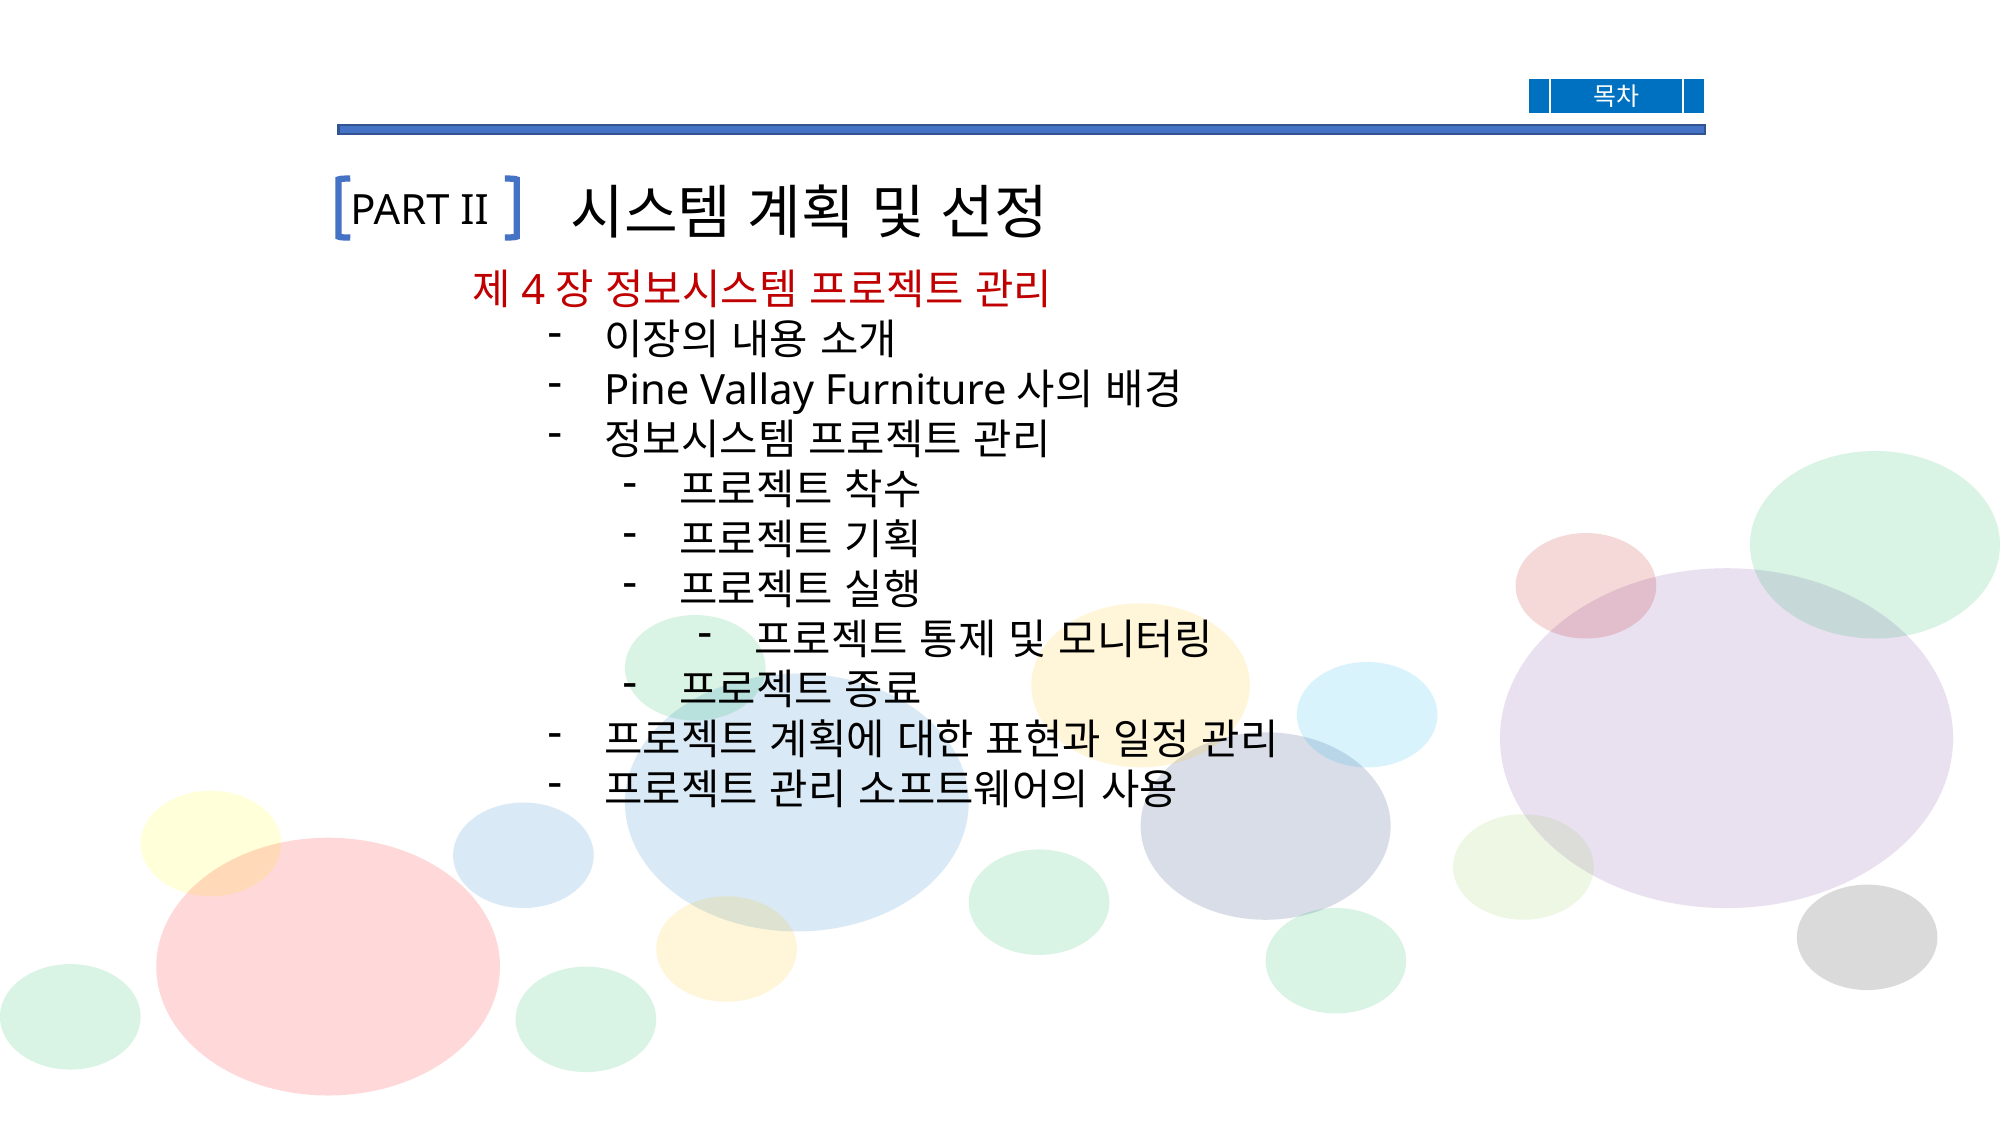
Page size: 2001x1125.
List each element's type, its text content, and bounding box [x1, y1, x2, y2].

text_box 제4장 정보시스템 프로젝트 관리 이장의 내용 소개 Pine Vallay Furniture사의 배경 정보시스템 프로젝트 관리 프로젝트 착수 프로젝트 기획 프로젝트 실행 프로젝트 통제 및 모니터링 프로젝트 종료 프로젝트 계획에 대한 표현과 일정 관리 프로젝트 관리 소프트웨어의 사용 [458, 255, 1294, 821]
text_box [337, 124, 1706, 135]
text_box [338, 167, 1092, 254]
text_box 목차 [1527, 77, 1706, 115]
